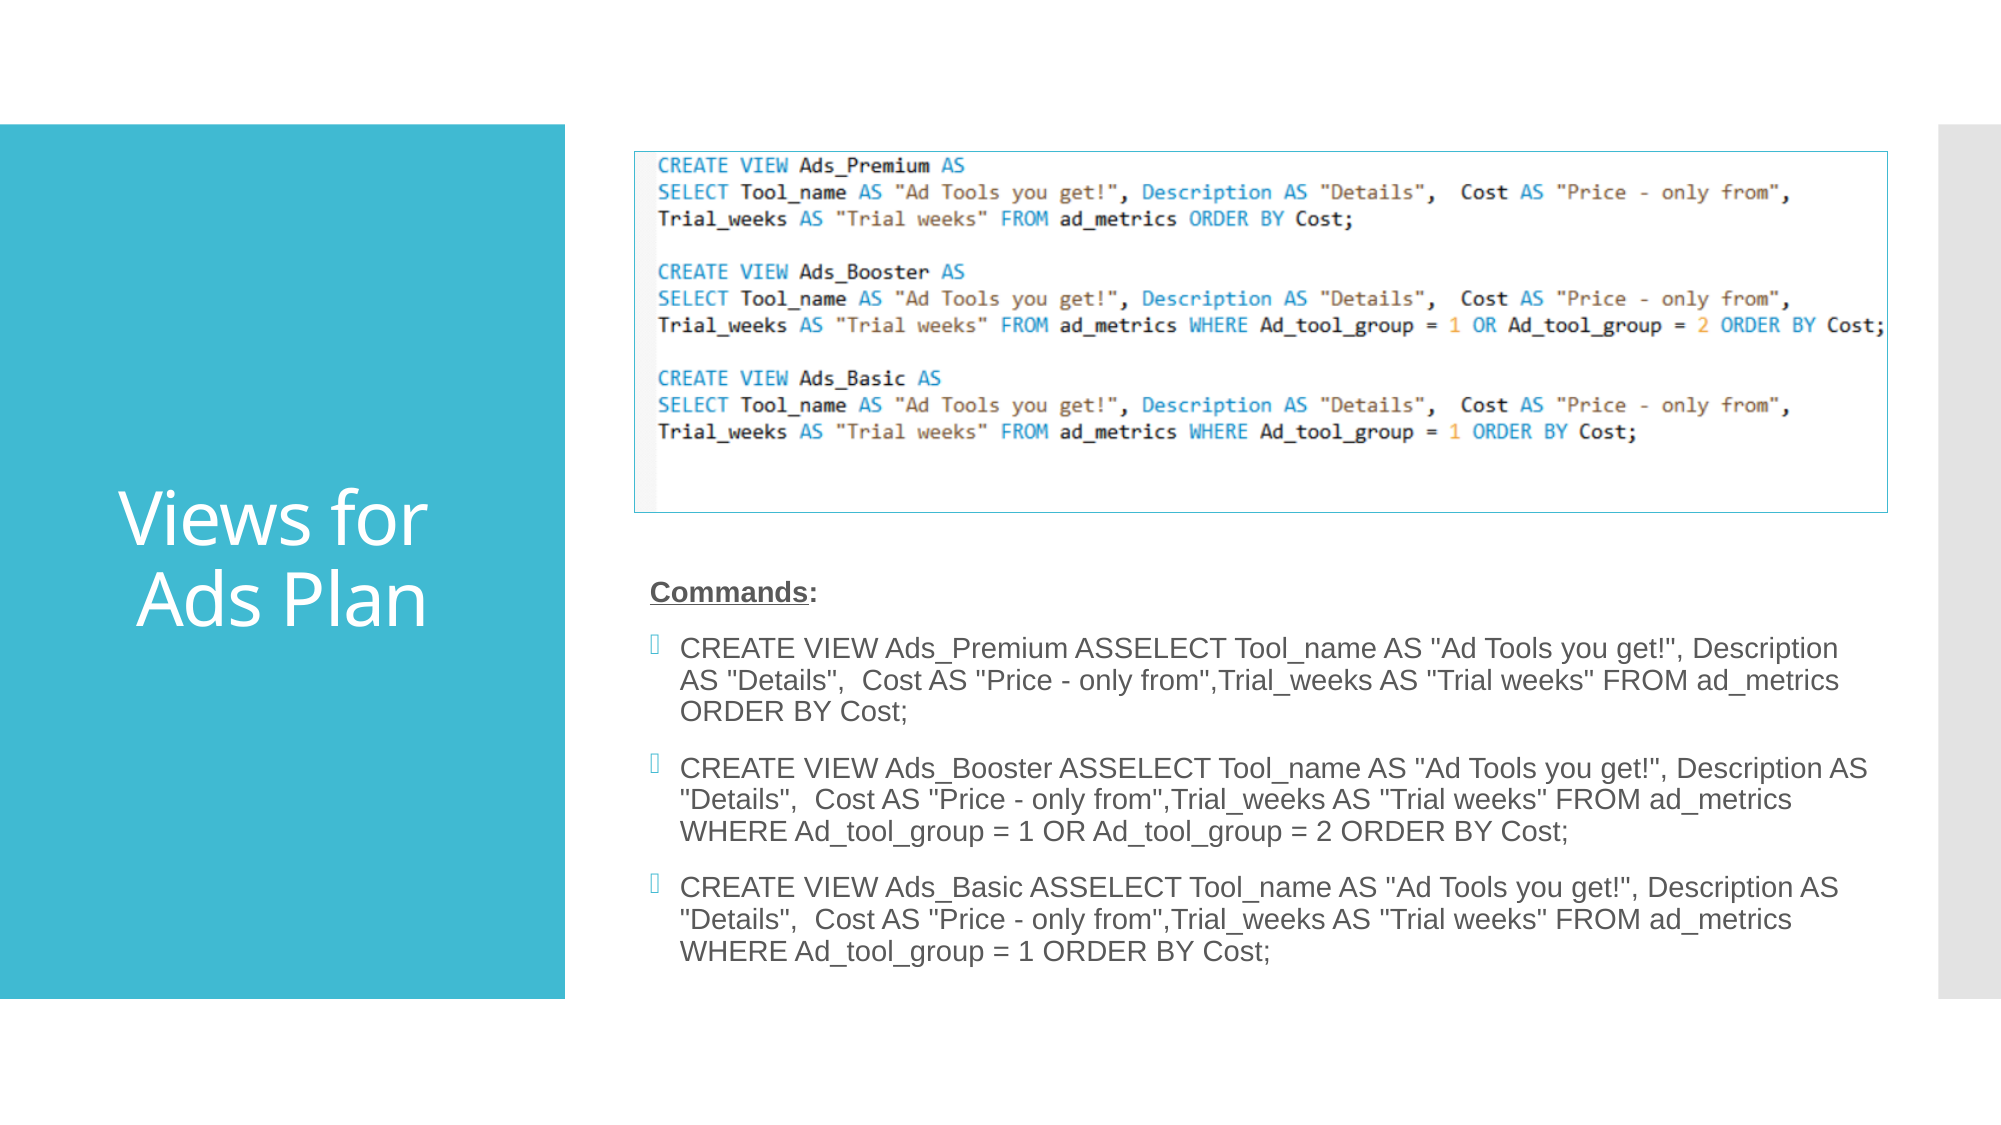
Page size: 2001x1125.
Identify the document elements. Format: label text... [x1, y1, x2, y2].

list Commands: CREATE VIEW Ads_Premium ASSELECT Tool_name AS "Ad Tools you get!", Description AS "Details", Cost AS "Price - only from",Trial_weeks AS "Trial weeks" FROM ad_metrics ORDER BY Cost; CREATE VIEW Ads_Booster ASSELECT Tool_name AS "Ad Tools you get!", Description AS "Details", Cost AS "Price - only from",Trial_weeks AS "Trial weeks" FROM ad_metrics WHERE Ad_tool_group = 1 OR Ad_tool_group = 2 ORDER BY Cost; CREATE VIEW Ads_Basic ASSELECT Tool_name AS "Ad Tools you get!", Description AS "Details", Cost AS "Price - only from",Trial_weeks AS "Trial weeks" FROM ad_metrics WHERE Ad_tool_group = 1 ORDER BY Cost; [634, 562, 1888, 982]
picture [634, 151, 1888, 513]
title Views for Ads Plan [41, 184, 525, 940]
